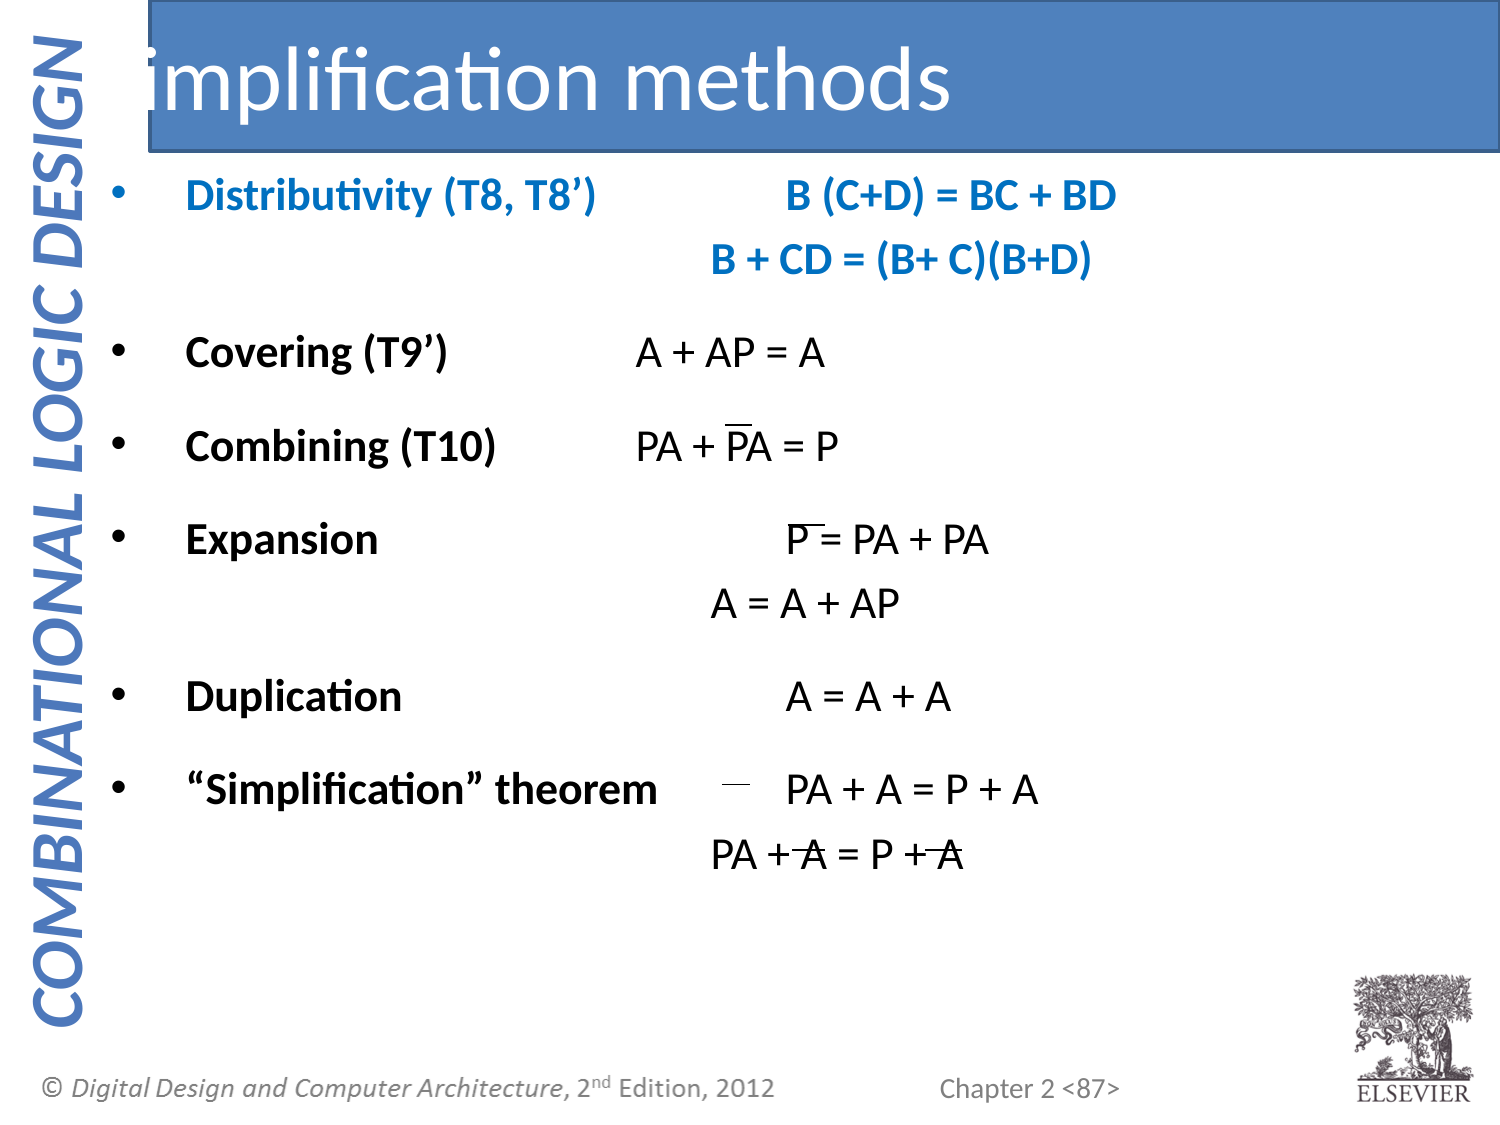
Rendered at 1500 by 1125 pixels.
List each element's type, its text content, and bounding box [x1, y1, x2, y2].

text_box Distributivity (T8, T8’) B (C+D) = BC + BD B + CD = (B+ C)(B+D) Covering (T9’) A + AP = A Combining (T10) PA + PA = P Expansion P = PA + PA A = A + AP Duplication A = A + A “Simplification” theorem PA + A = P + A PA + A = P + A [95, 157, 1425, 970]
text_box Simplification methods [83, 11, 1384, 136]
picture [0, 0, 1500, 1125]
